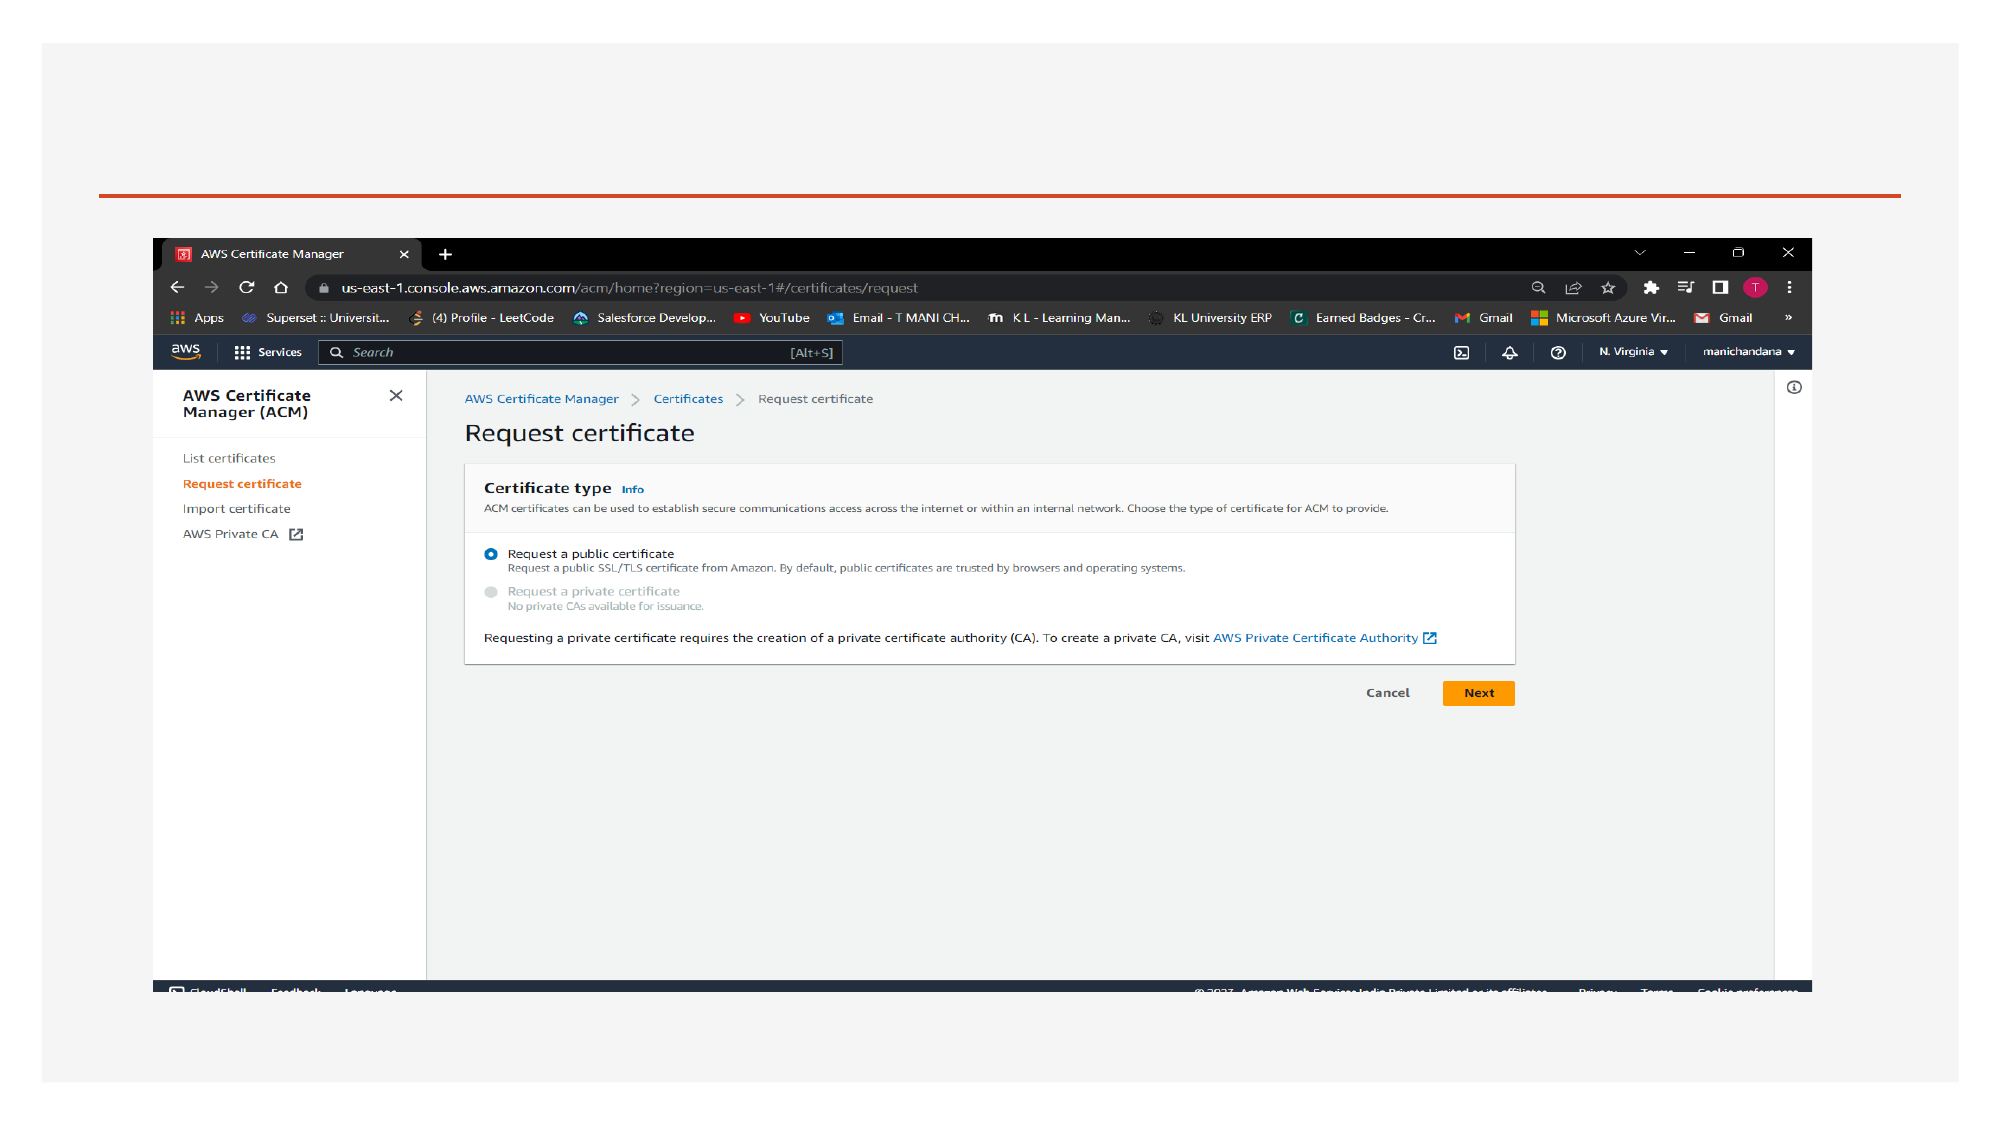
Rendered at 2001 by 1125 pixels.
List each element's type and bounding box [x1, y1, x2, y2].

picture [152, 238, 1813, 992]
